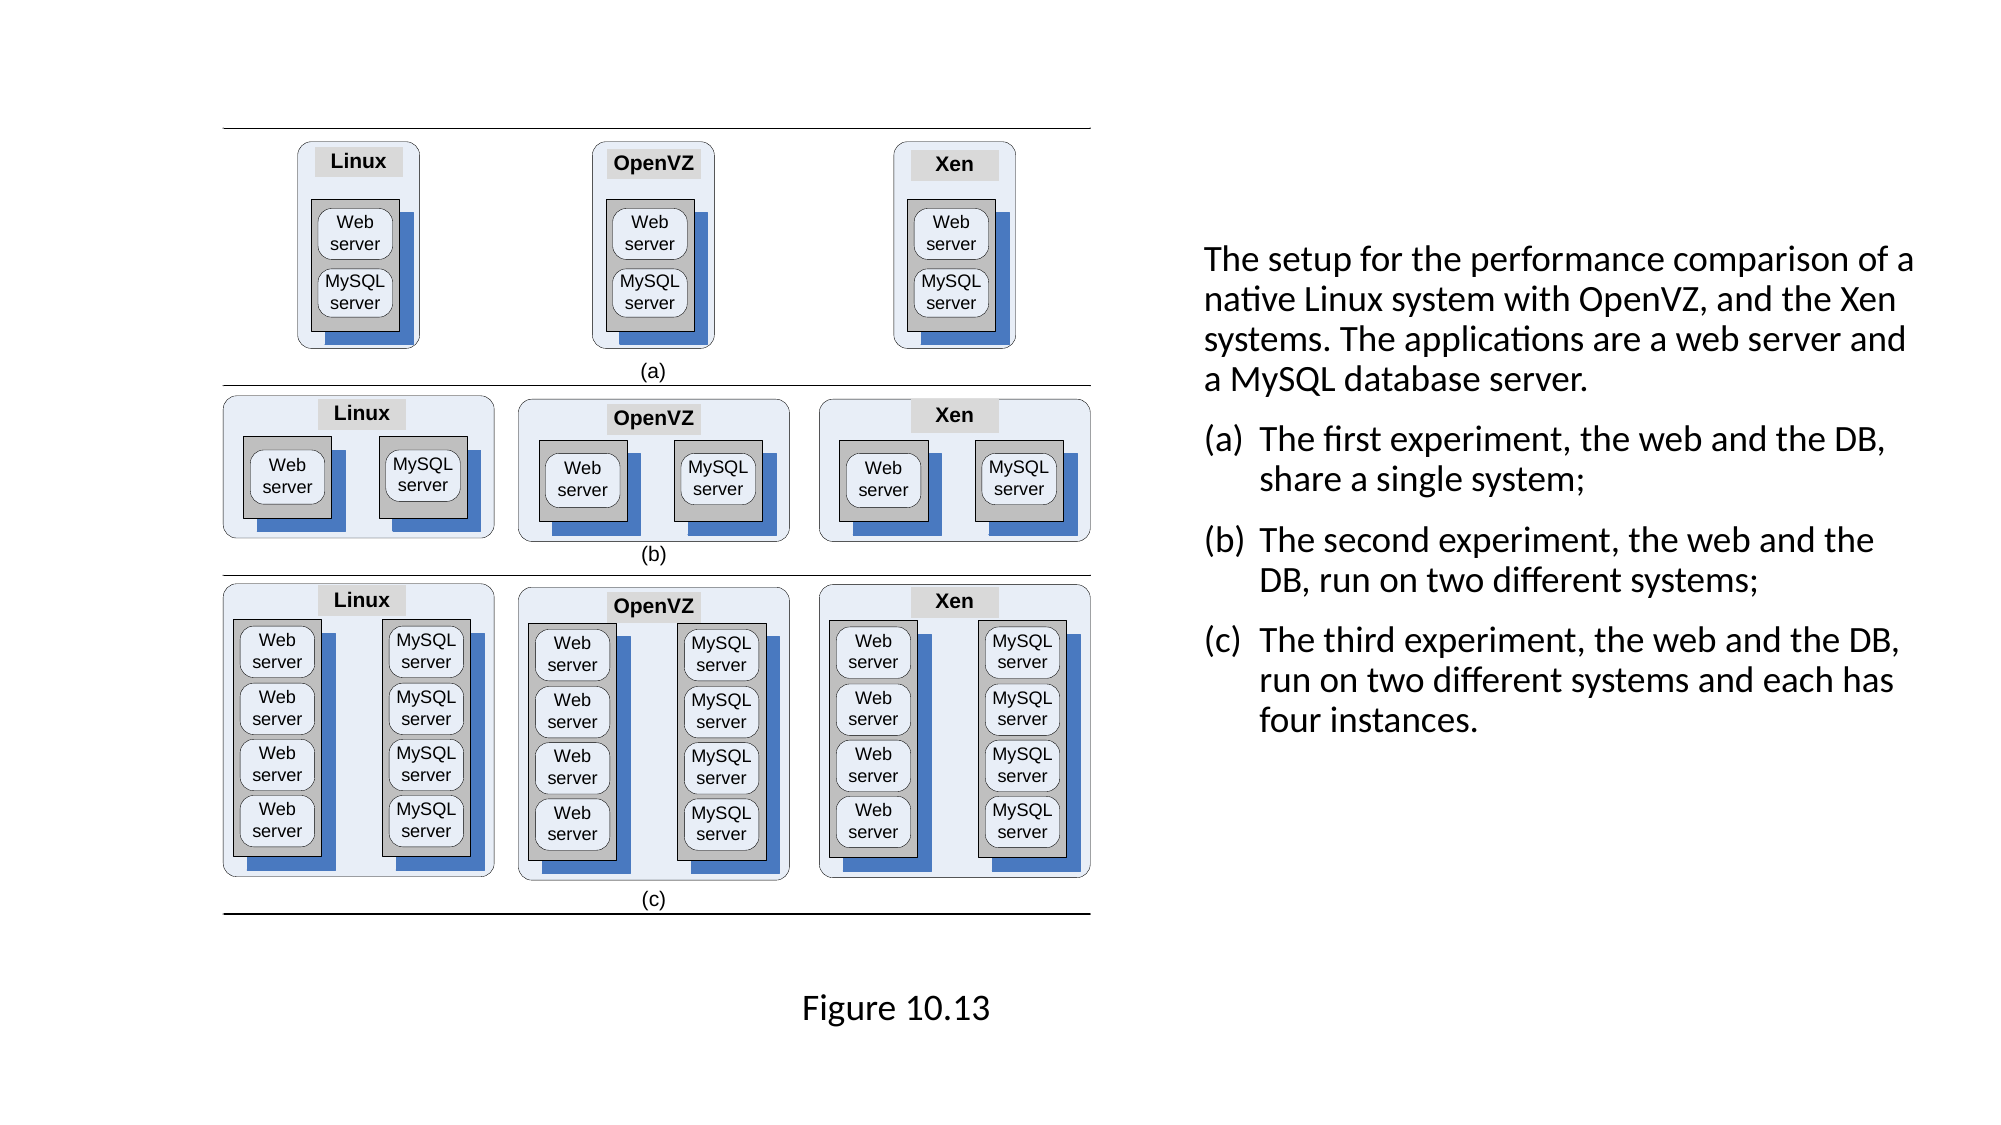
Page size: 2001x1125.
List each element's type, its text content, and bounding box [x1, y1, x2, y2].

text_box The setup for the performance comparison of a native Linux system with OpenVZ, and the Xen systems. The applications are a web server and a MySQL database server. The first experiment, the web and the DB, share a single system; The second experiment, the web and the DB, run on two different systems; The third experiment, the web and the DB, run on two different systems and each has four instances. [1189, 231, 1934, 752]
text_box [220, 125, 1094, 917]
text_box Figure 10.13 [787, 975, 1048, 1036]
